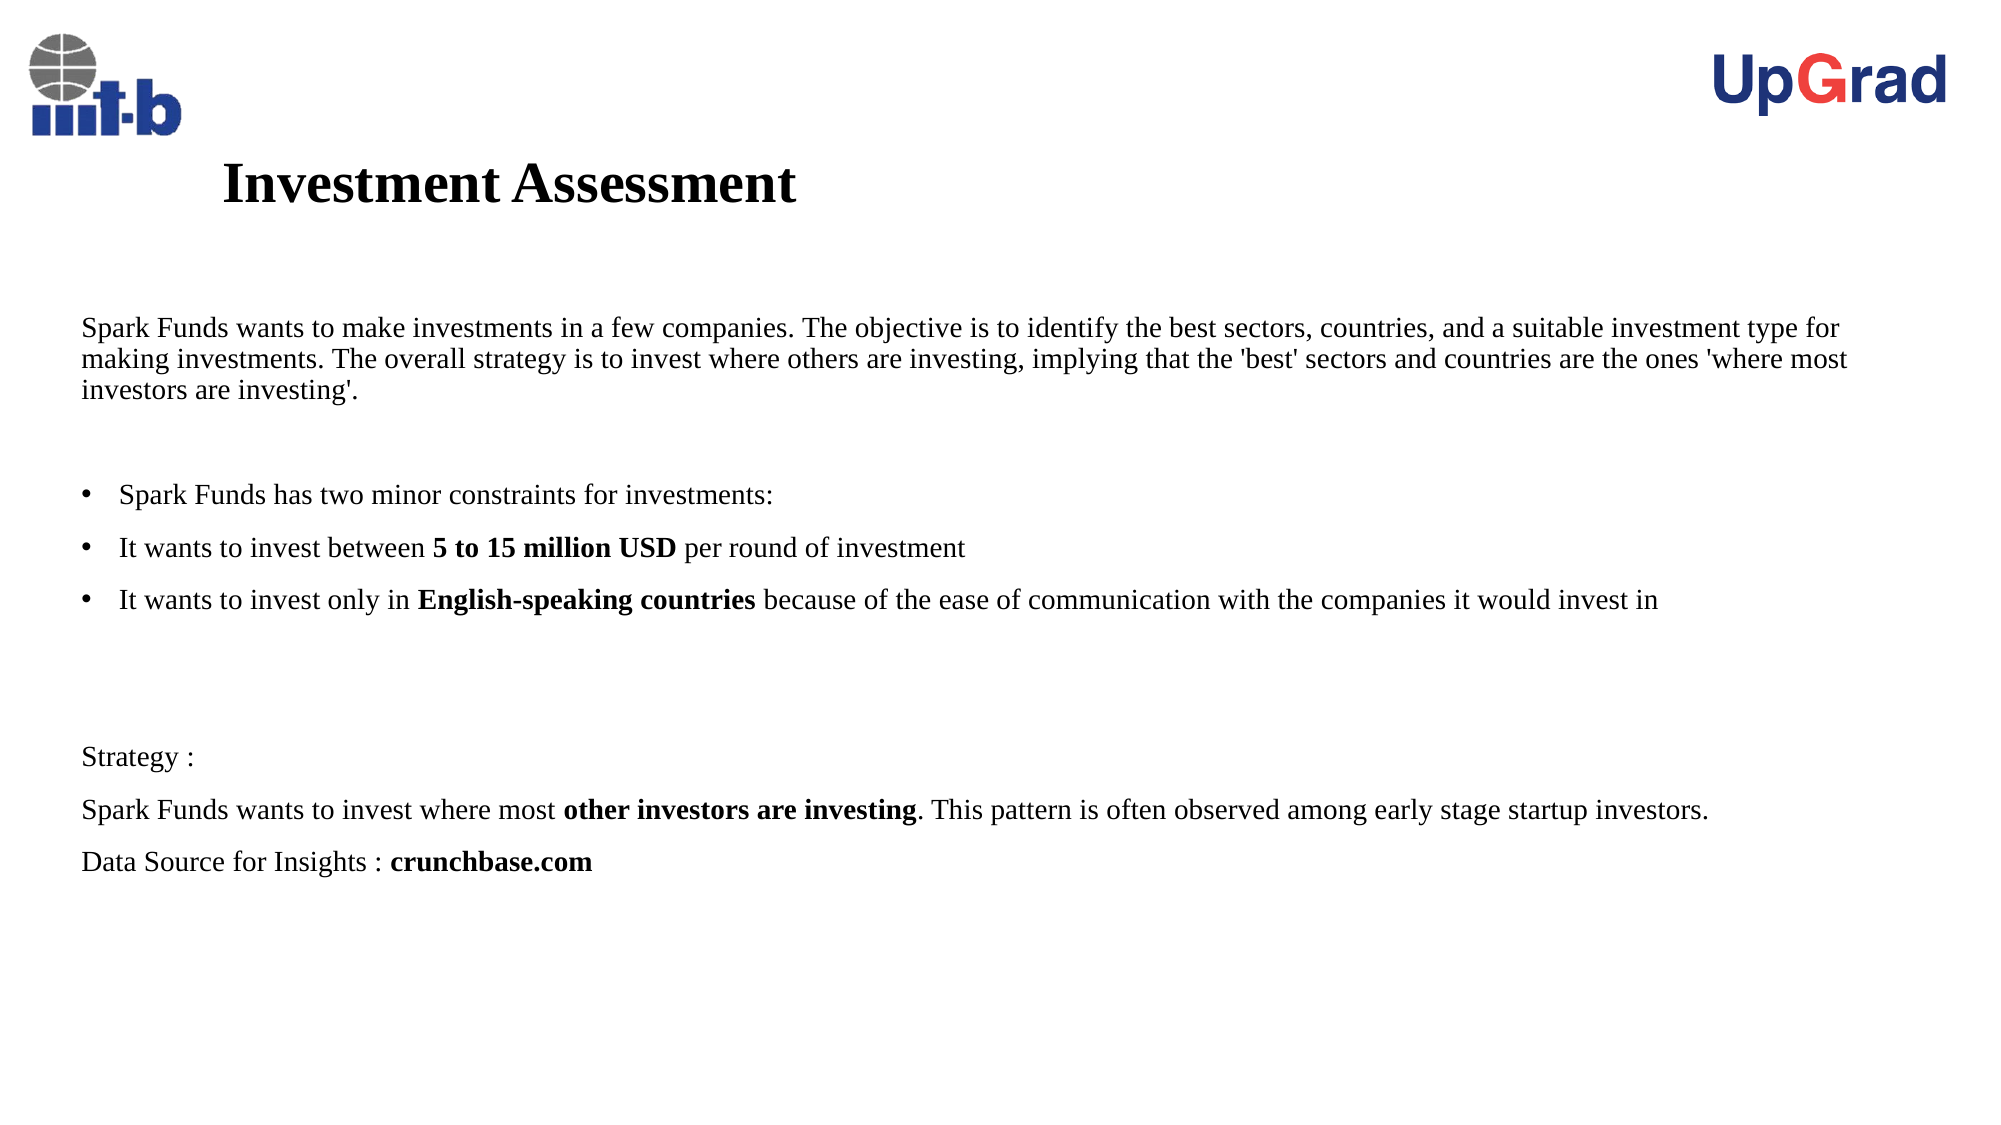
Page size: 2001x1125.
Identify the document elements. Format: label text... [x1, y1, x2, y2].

title Investment Assessment [186, 104, 1715, 246]
list Spark Funds wants to make investments in a few companies. The objective is to identify the best sectors, countries, and a suitable investment type for making investments. The overall strategy is to invest where others are investing, implying that the 'best' sectors and countries are the ones 'where most investors are investing'. Spark Funds has two minor constraints for investments: It wants to invest between 5 to 15 million USD per round of investment It wants to invest only in English-speaking countries because of the ease of communication with the companies it would invest in Strategy : Spark Funds wants to invest where most other investors are investing. This pattern is often observed among early stage startup investors. Data Source for Insights : crunchbase.com [66, 304, 1899, 1017]
picture [0, 29, 208, 163]
picture [1714, 53, 1952, 116]
